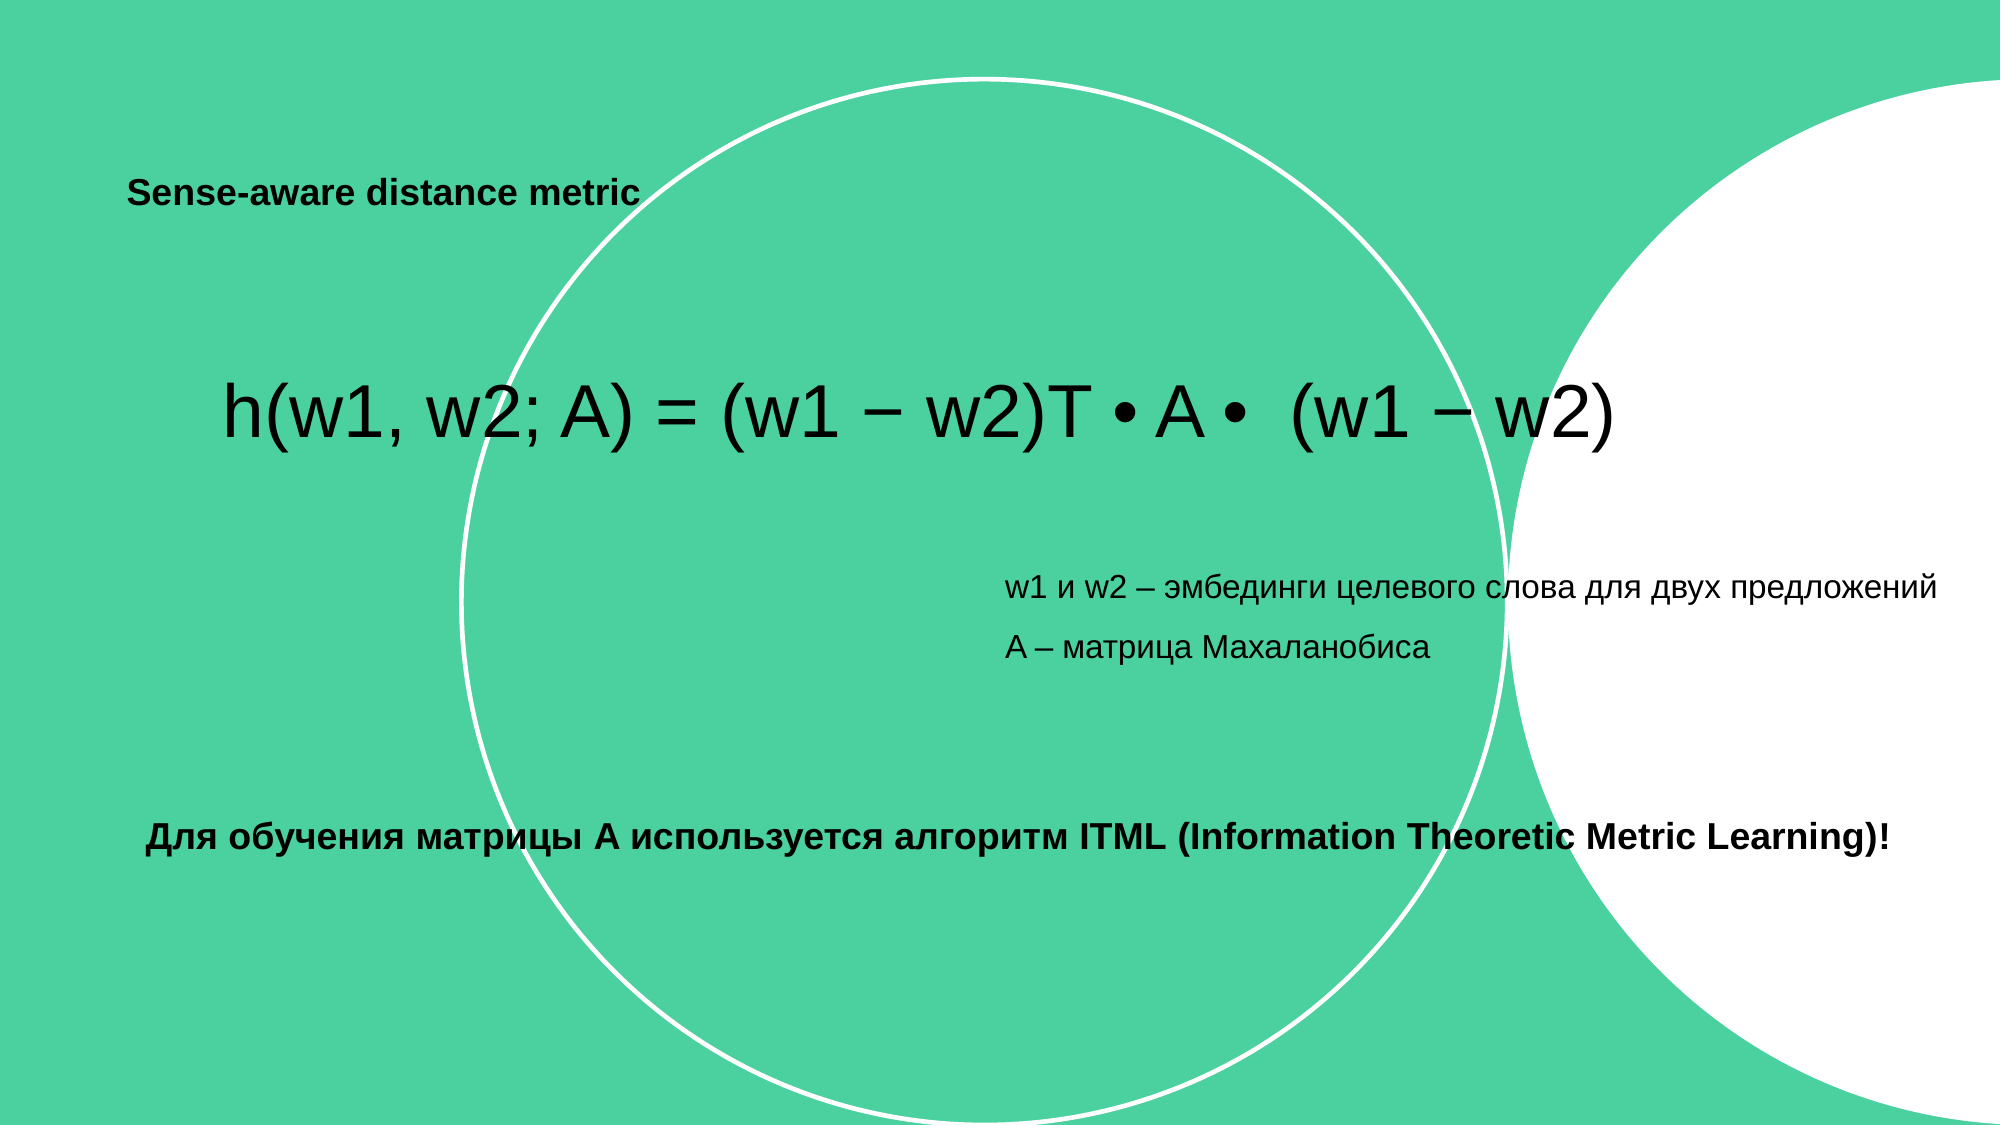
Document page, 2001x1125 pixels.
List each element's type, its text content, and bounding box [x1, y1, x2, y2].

text_box [461, 460, 1504, 804]
text_box Sense-aware distance metric [111, 160, 1570, 221]
text_box h(w1, w2; A) = (w1 − w2)T • A • (w1 − w2) [130, 354, 1731, 460]
text_box Для обучения матрицы A используется алгоритм ITML (Information Theoretic Metric Learning)! [130, 804, 1918, 865]
text_box [523, 221, 1445, 354]
text_box w1 и w2 – эмбединги целевого слова для двух предложений A – матрица Махаланобиса [1005, 523, 1979, 666]
text_box [1511, 80, 2000, 1125]
text_box [705, 79, 1264, 160]
text_box [532, 865, 1437, 1125]
